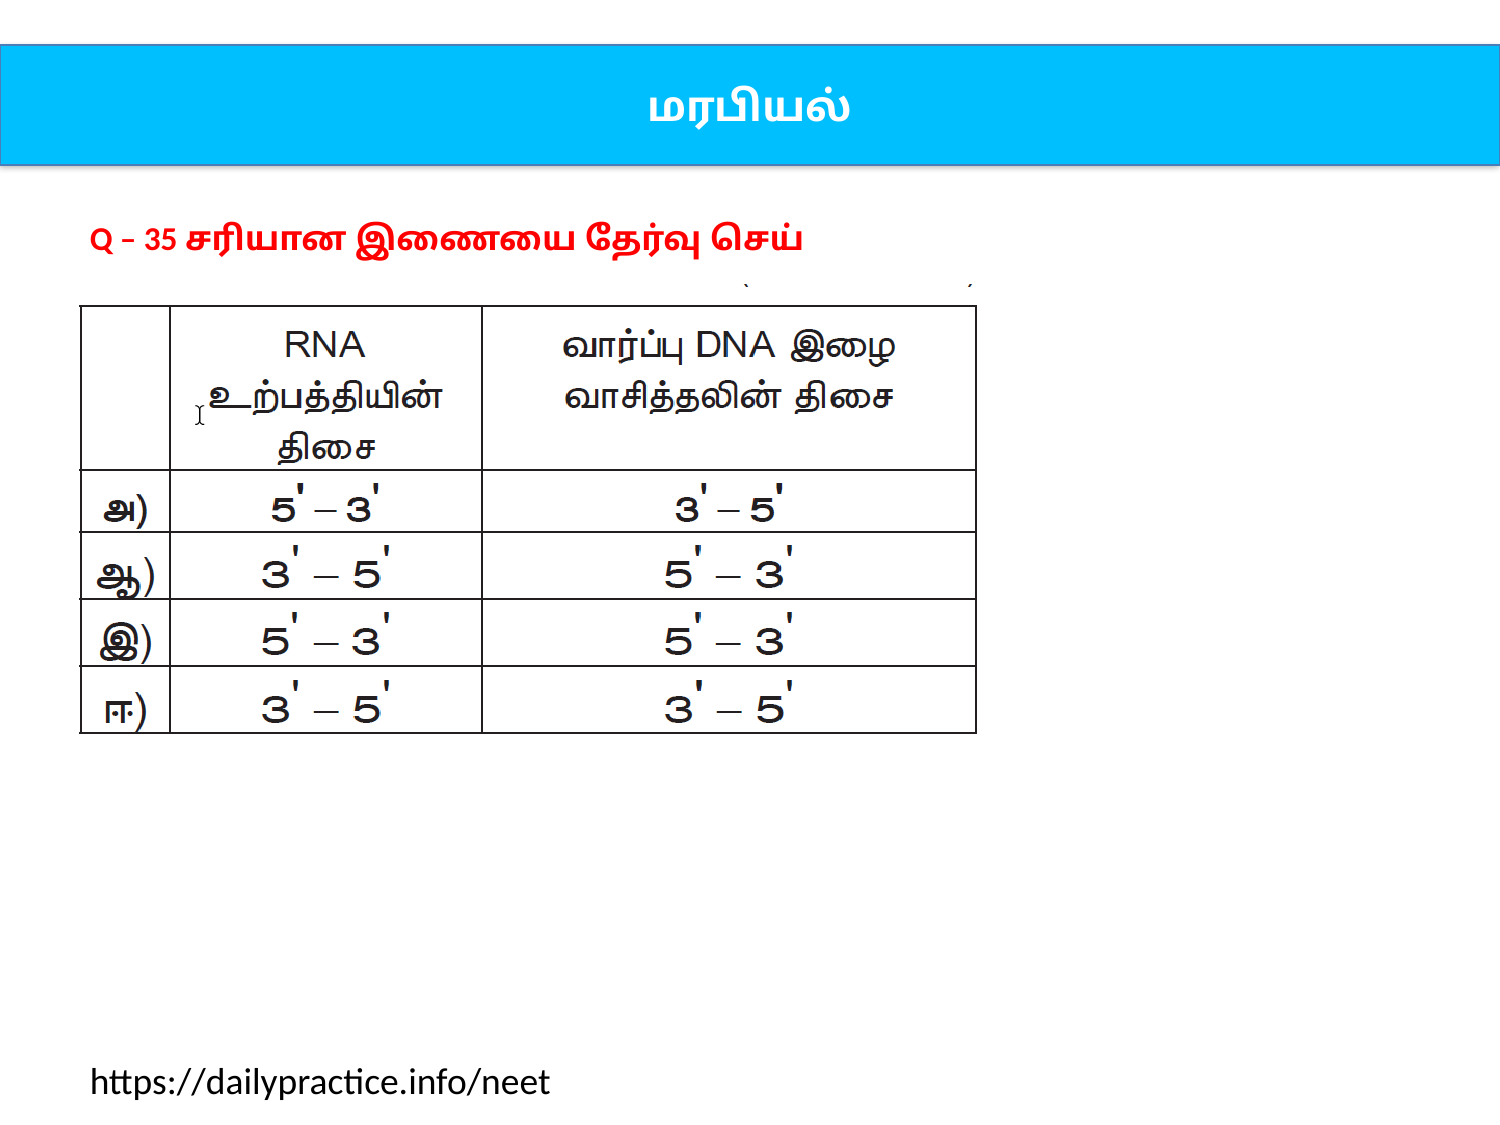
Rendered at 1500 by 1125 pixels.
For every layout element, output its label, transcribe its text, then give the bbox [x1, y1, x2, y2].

picture [61, 284, 995, 744]
text_box Q – 35 சரியான இணையை தேர்வு செய் [74, 164, 1275, 355]
text_box மரபியல் [0, 44, 1500, 166]
text_box https://dailypractice.info/neet [74, 1049, 675, 1110]
